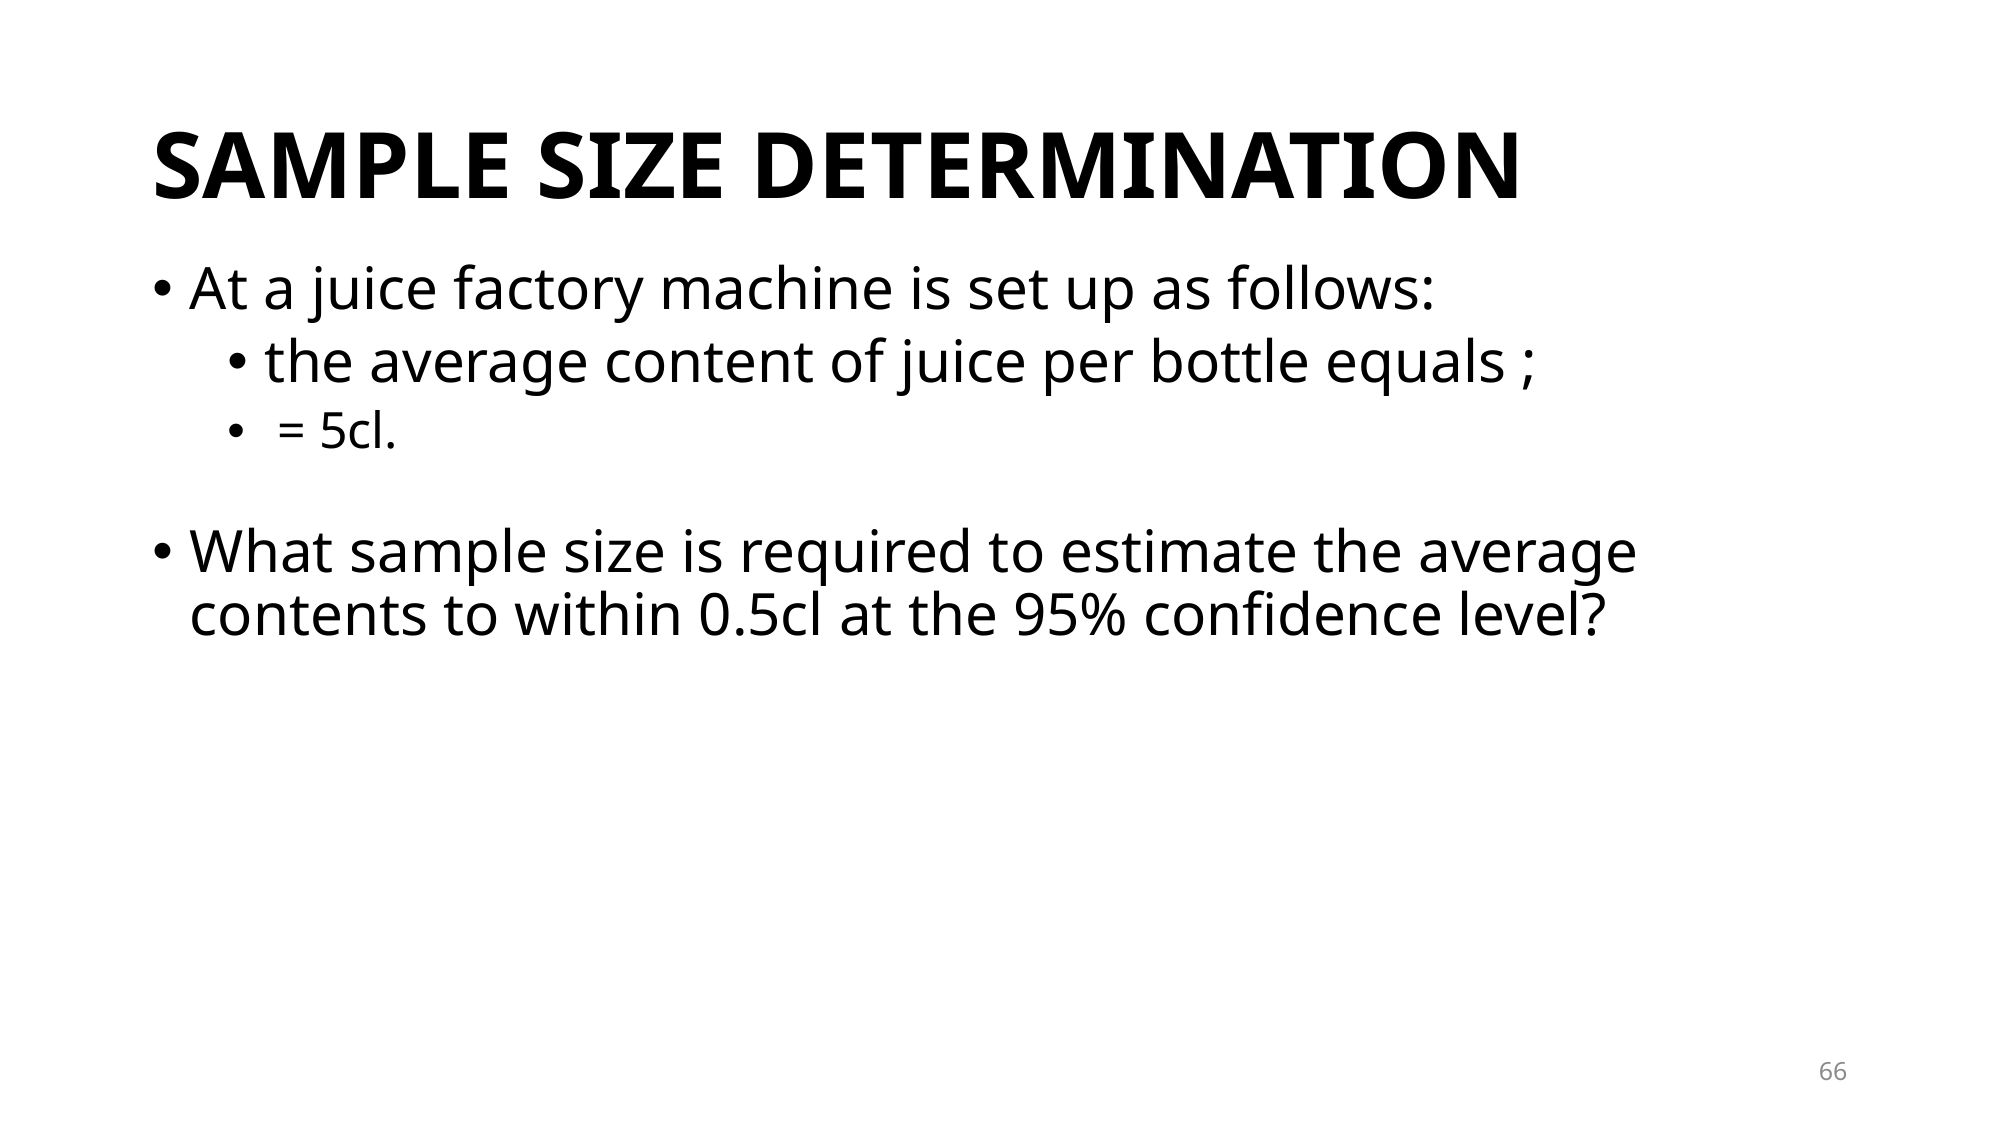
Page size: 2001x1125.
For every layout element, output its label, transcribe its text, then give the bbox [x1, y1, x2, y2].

title SAMPLE SIZE DETERMINATION [137, 59, 1863, 278]
slide_number 66 [1412, 1042, 1863, 1103]
